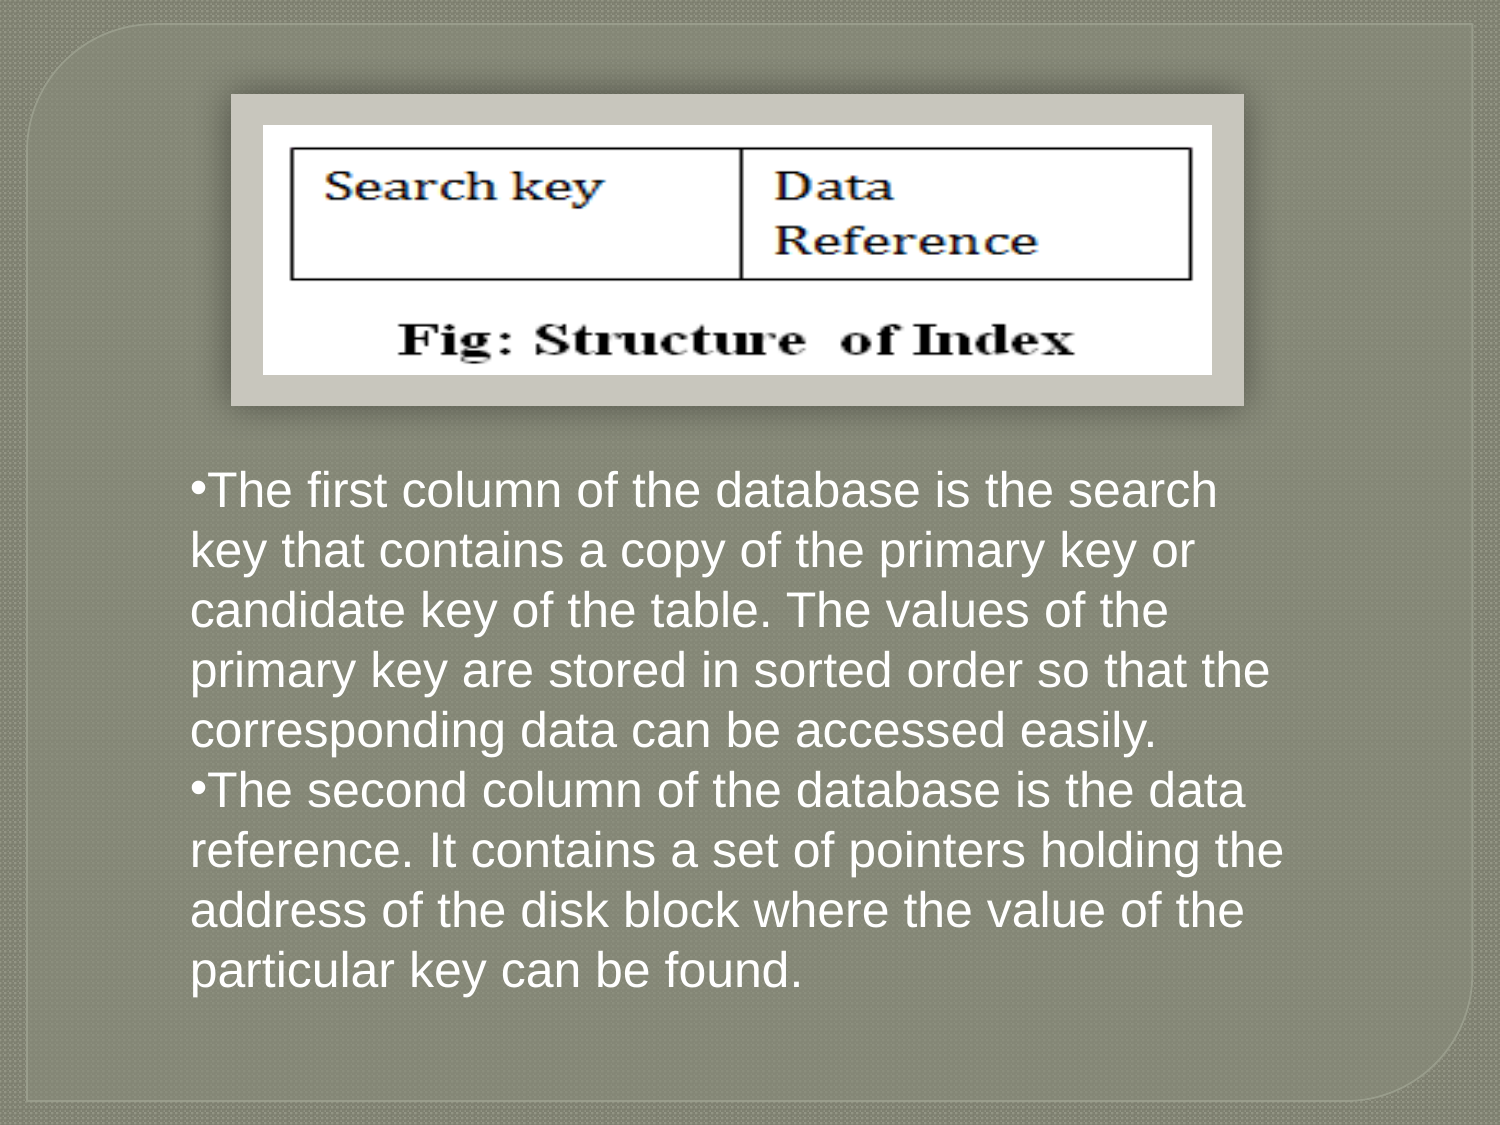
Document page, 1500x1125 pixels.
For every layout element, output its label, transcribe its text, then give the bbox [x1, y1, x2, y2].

picture [262, 124, 1213, 376]
text_box The first column of the database is the search key that contains a copy of the primary key or candidate key of the table. The values of the primary key are stored in sorted order so that the corresponding data can be accessed easily. The second column of the database is the data reference. It contains a set of pointers holding the address of the disk block where the value of the particular key can be found. [174, 449, 1325, 1005]
